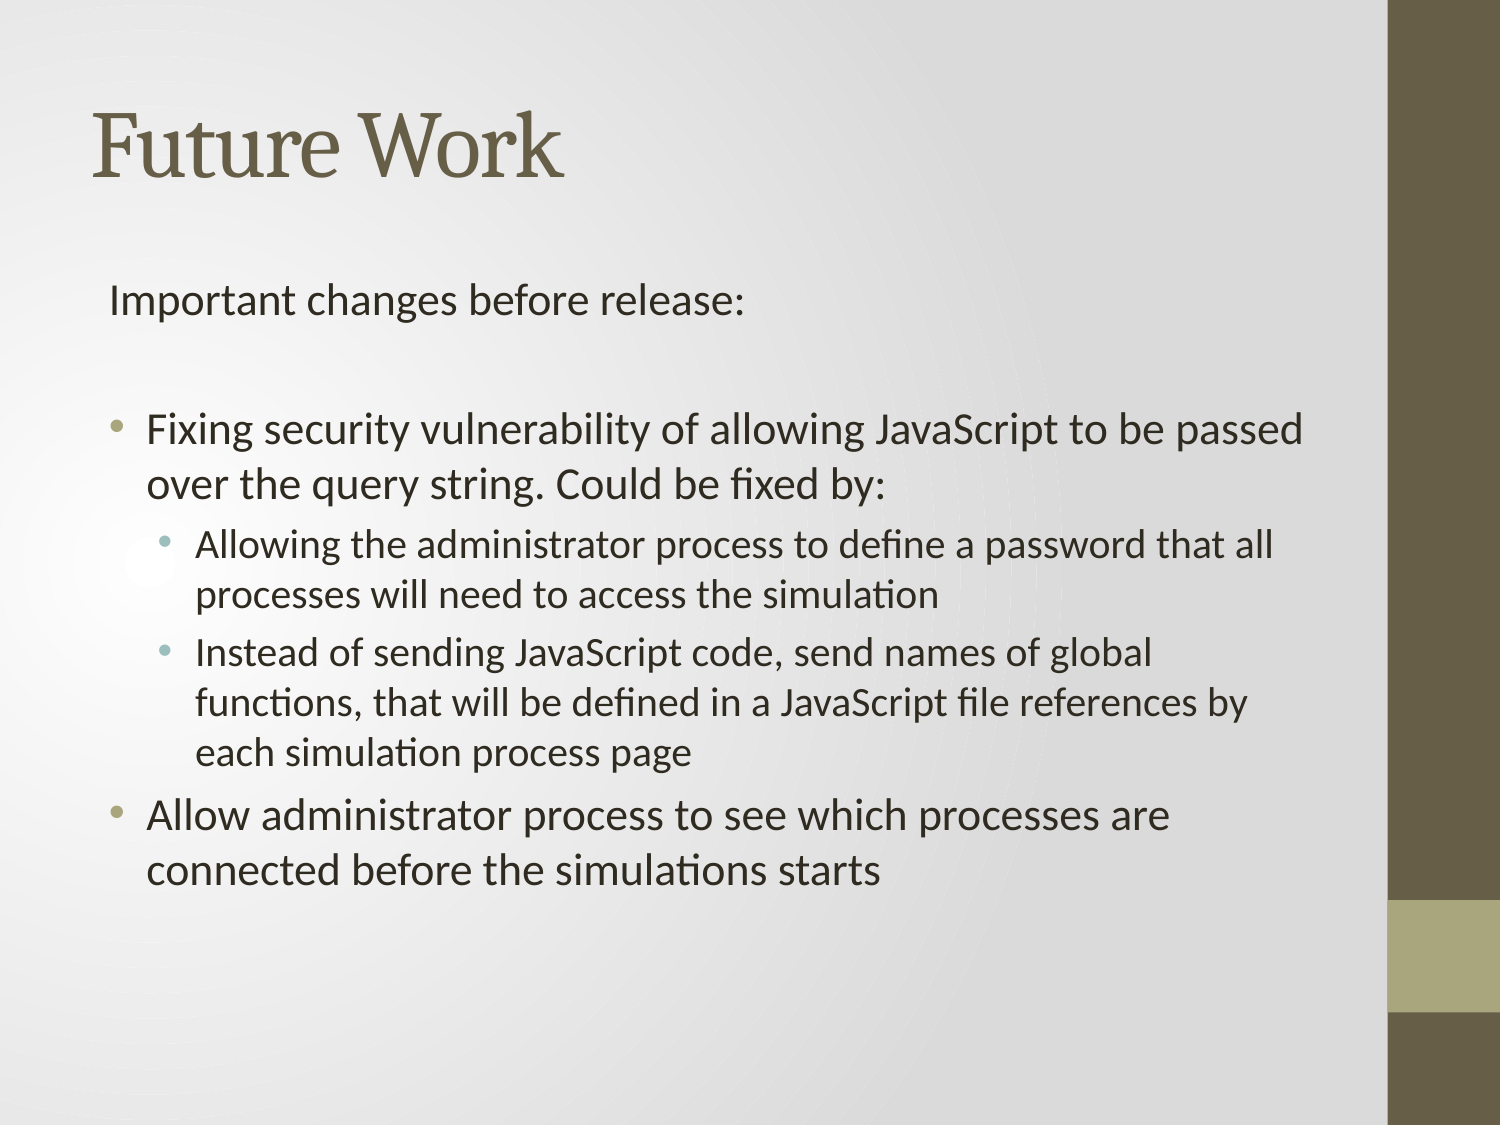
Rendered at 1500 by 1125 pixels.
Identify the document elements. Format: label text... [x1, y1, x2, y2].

title Future Work [75, 45, 1325, 233]
list Important changes before release: Fixing security vulnerability of allowing JavaScript to be passed over the query string. Could be fixed by: Allowing the administrator process to define a password that all processes will need to access the simulation Instead of sending JavaScript code, send names of global functions, that will be defined in a JavaScript file references by each simulation process page Allow administrator process to see which processes are connected before the simulations starts [75, 262, 1325, 1050]
